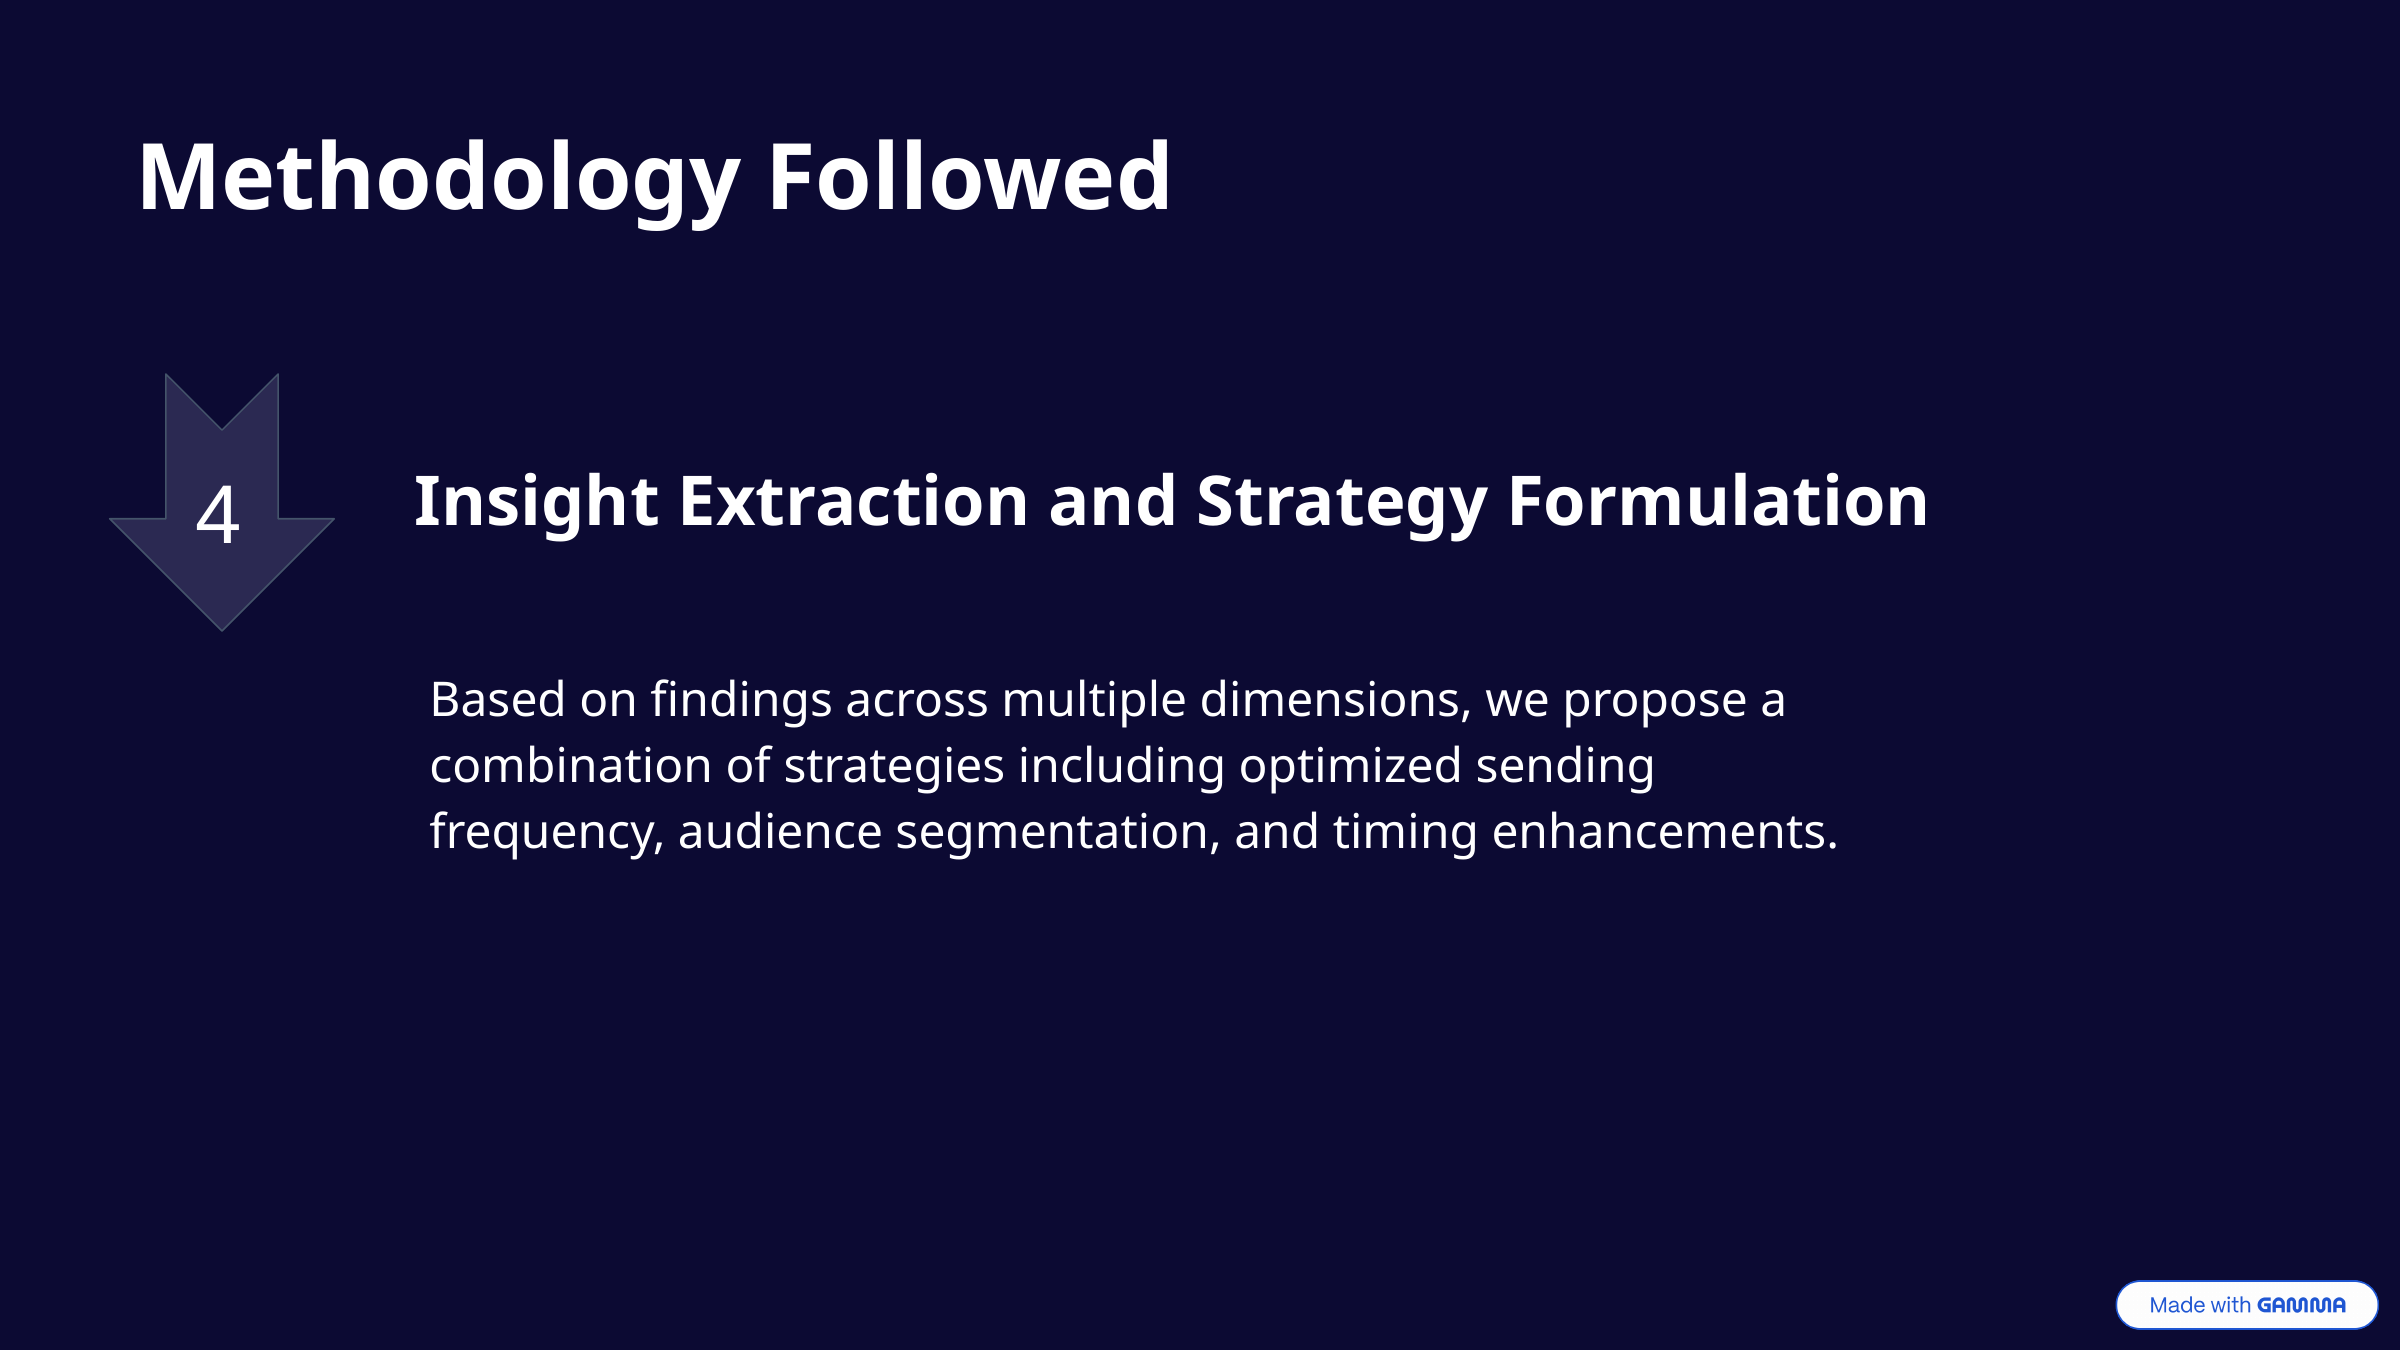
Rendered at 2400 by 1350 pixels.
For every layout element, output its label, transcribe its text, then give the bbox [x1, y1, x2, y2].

picture [2106, 1271, 2389, 1339]
text_box Methodology Followed [135, 90, 1474, 207]
text_box Based on findings across multiple dimensions, we propose a combination of strategies including optimized sending frequency, audience segmentation, and timing enhancements. [414, 644, 1918, 873]
text_box Insight Extraction and Strategy Formulation [414, 444, 2246, 561]
text_box 4 [180, 444, 264, 561]
text_box [109, 373, 335, 632]
